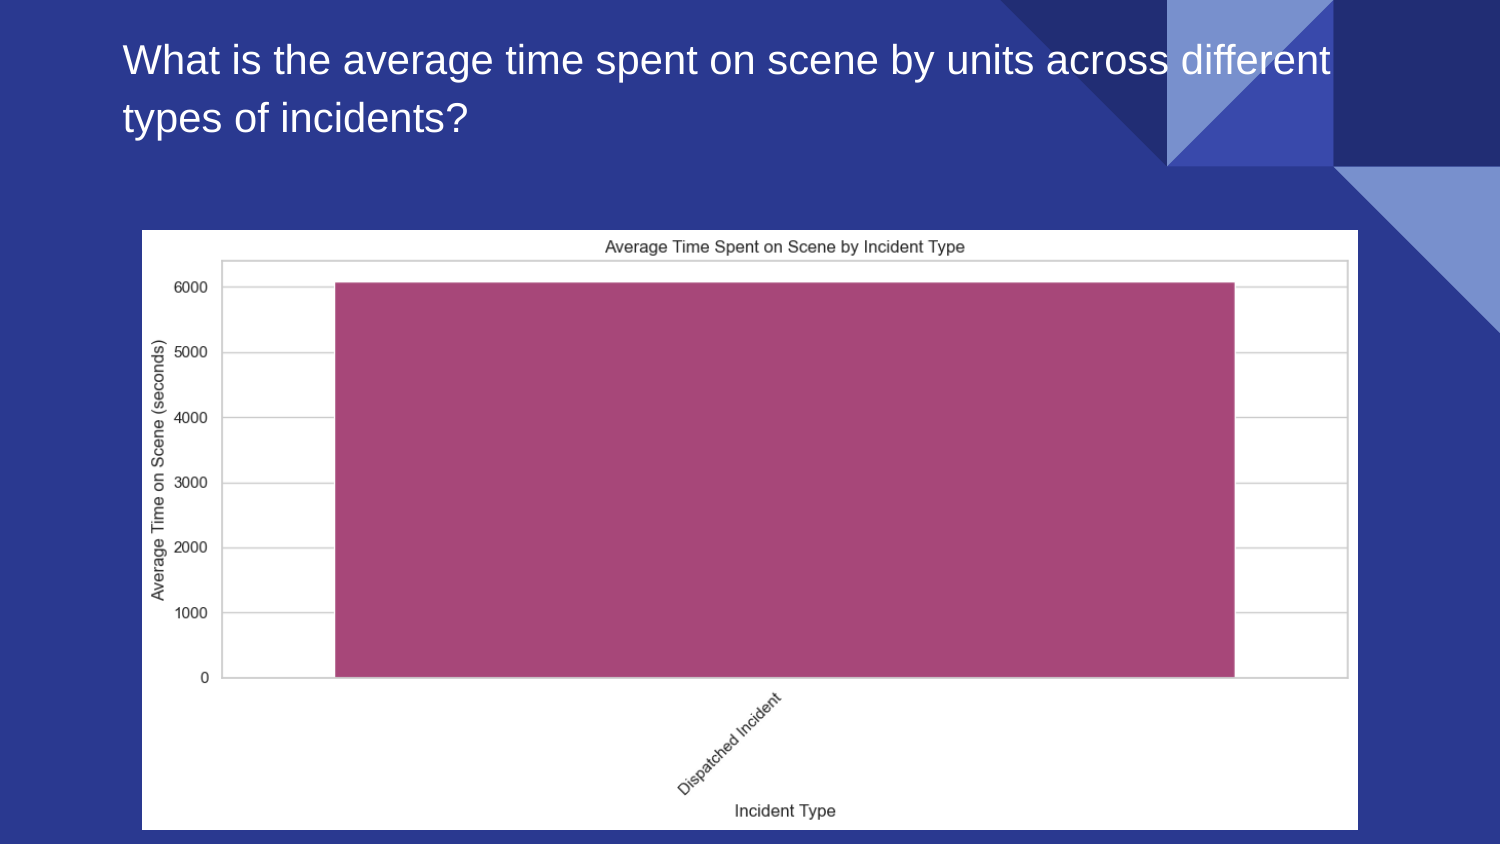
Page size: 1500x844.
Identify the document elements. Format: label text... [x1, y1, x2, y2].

title What is the average time spent on scene by units across different types of incidents? [107, 170, 1457, 309]
picture [141, 230, 1359, 831]
